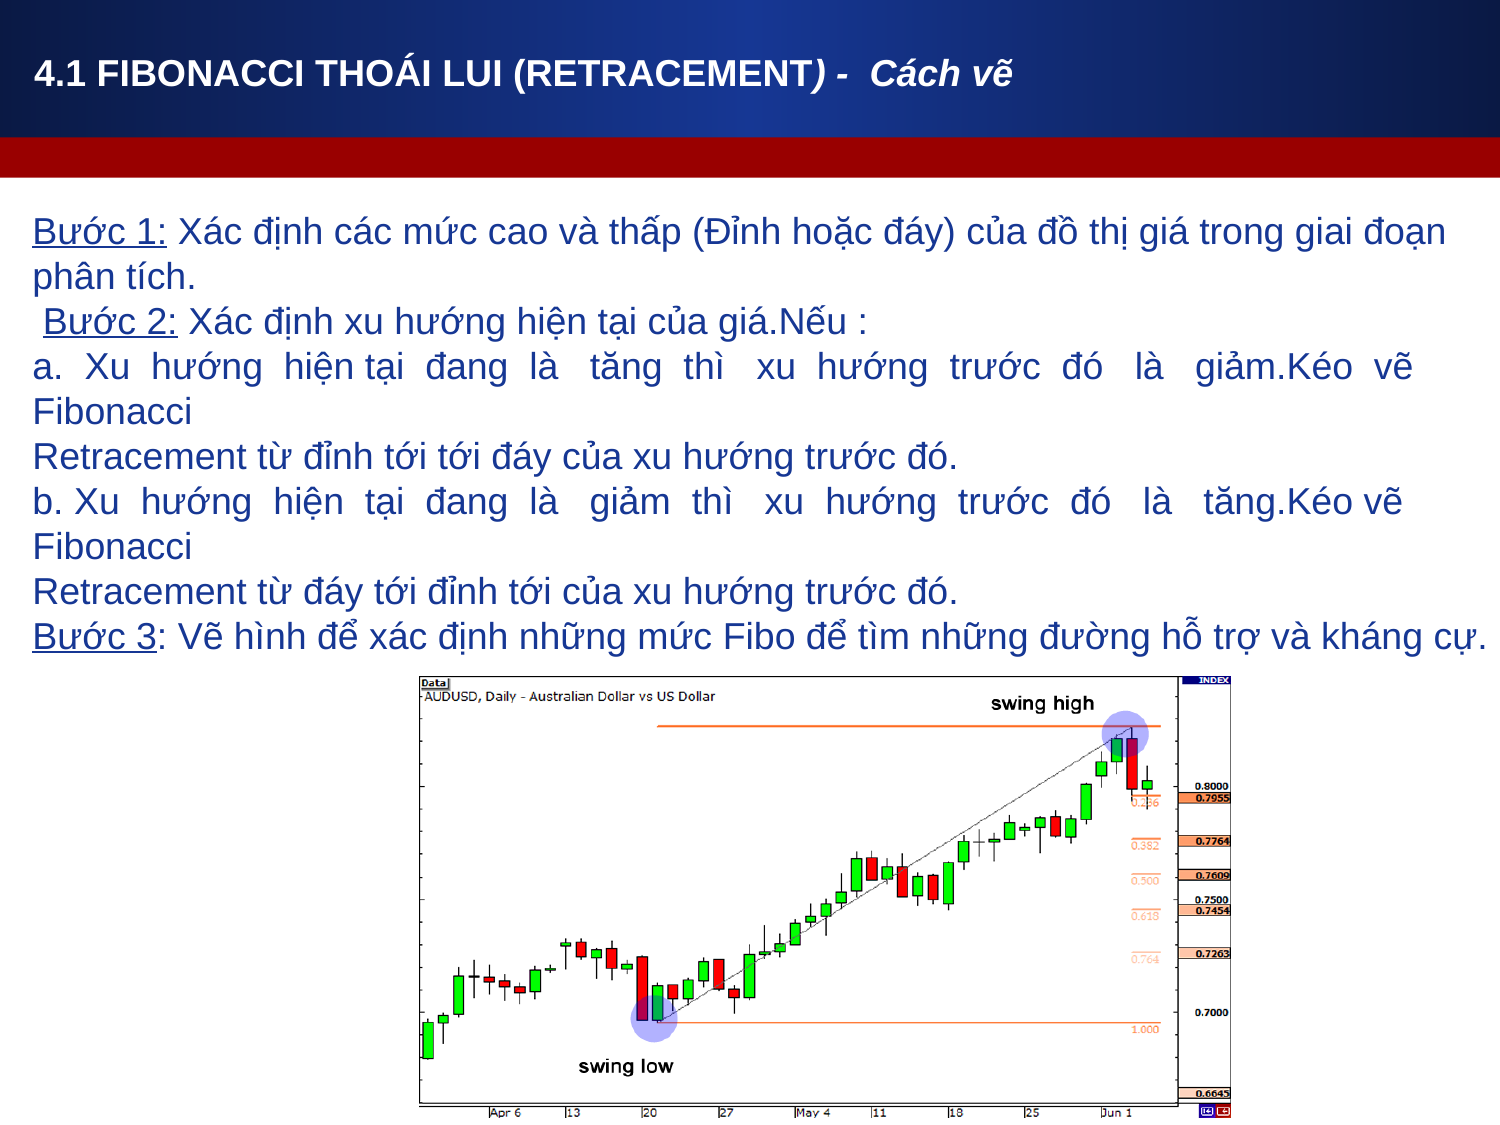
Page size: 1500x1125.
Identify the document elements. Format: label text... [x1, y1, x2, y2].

text_box Bước 1: Xác định các mức cao và thấp (Đỉnh hoặc đáy) của đồ thị giá trong giai đoạn phân tích. Bước 2: Xác định xu hướng hiện tại của giá.Nếu : a. Xu hướng hiện tại đang là tăng thì xu hướng trước đó là giảm.Kéo vẽ Fibonacci Retracement từ đỉnh tới tới đáy của xu hướng trước đó. b. Xu hướng hiện tại đang là giảm thì xu hướng trước đó là tăng.Kéo vẽ Fibonacci Retracement từ đáy tới đỉnh tới của xu hướng trước đó. Bước 3: Vẽ hình để xác định những mức Fibo để tìm những đường hỗ trợ và kháng cự. [17, 199, 1500, 664]
text_box 4.1 FIBONACCI THOÁI LUI (RETRACEMENT) - Cách vẽ [19, 41, 1029, 101]
picture [418, 676, 1231, 1118]
